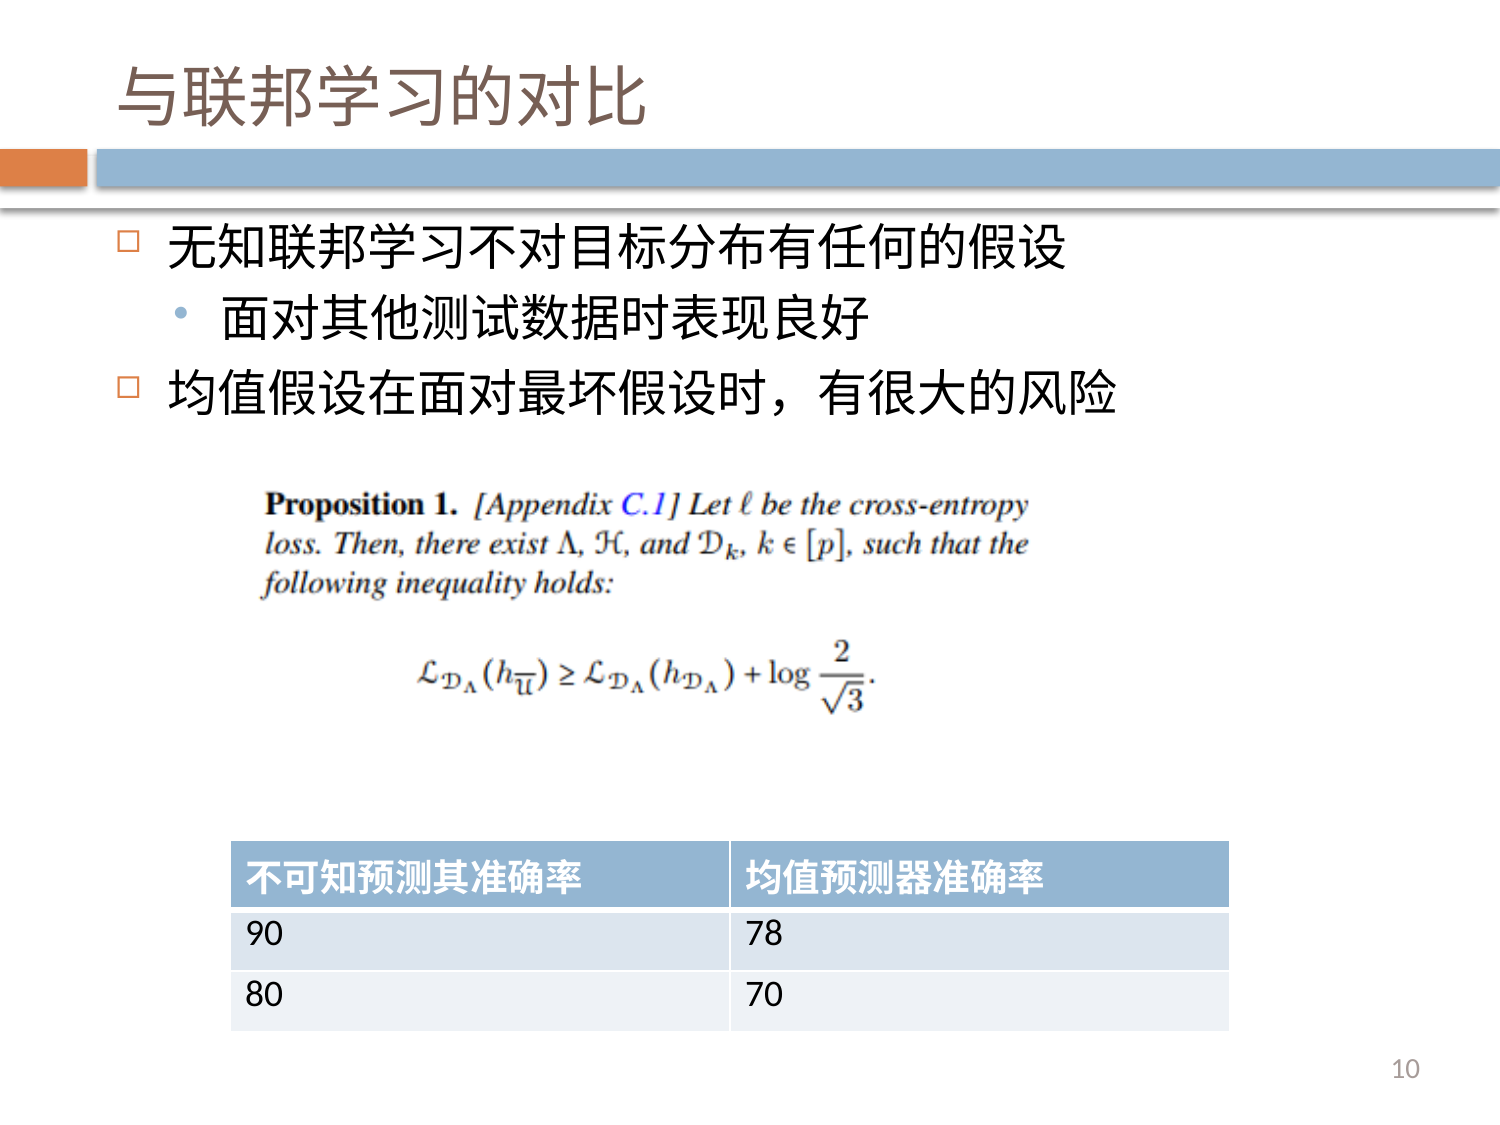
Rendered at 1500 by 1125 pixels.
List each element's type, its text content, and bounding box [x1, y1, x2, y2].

table_cell 80 [231, 972, 729, 1031]
table_header 不可知预测其准确率 [231, 841, 729, 907]
table_header 均值预测器准确率 [731, 841, 1229, 907]
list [253, 479, 1058, 752]
text_box 无知联邦学习不对目标分布有任何的假设 面对其他测试数据时表现良好 均值假设在面对最坏假设时，有很大的风险 [100, 208, 1438, 1024]
table_cell 90 [231, 913, 729, 970]
table_cell 70 [731, 972, 1229, 1031]
slide_number 10 [1316, 1046, 1436, 1087]
table_cell 78 [731, 913, 1229, 970]
title 与联邦学习的对比 [100, 30, 1438, 143]
